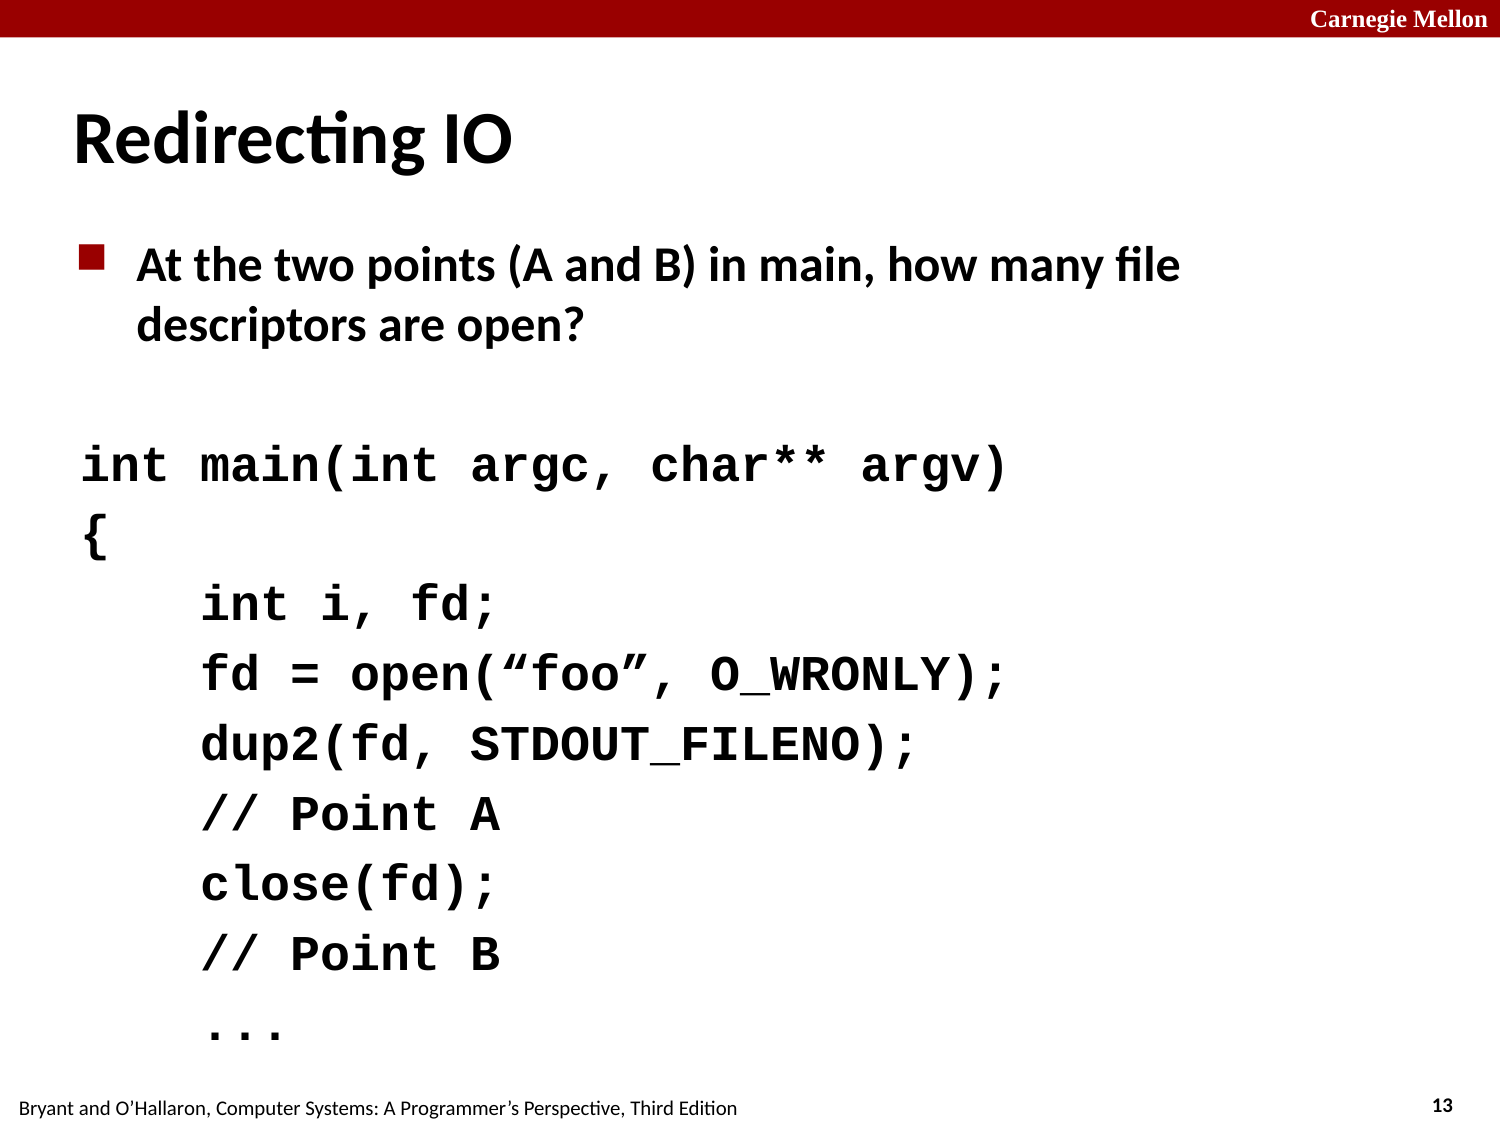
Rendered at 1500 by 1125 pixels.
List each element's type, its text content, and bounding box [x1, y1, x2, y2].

title Redirecting IO [58, 71, 1305, 197]
list At the two points (A and B) in main, how many file descriptors are open? int main(int argc, char** argv) { int i, fd; fd = open(“foo”, O_WRONLY); dup2(fd, STDOUT_FILENO); // Point A close(fd); // Point B ... [64, 223, 1361, 1040]
